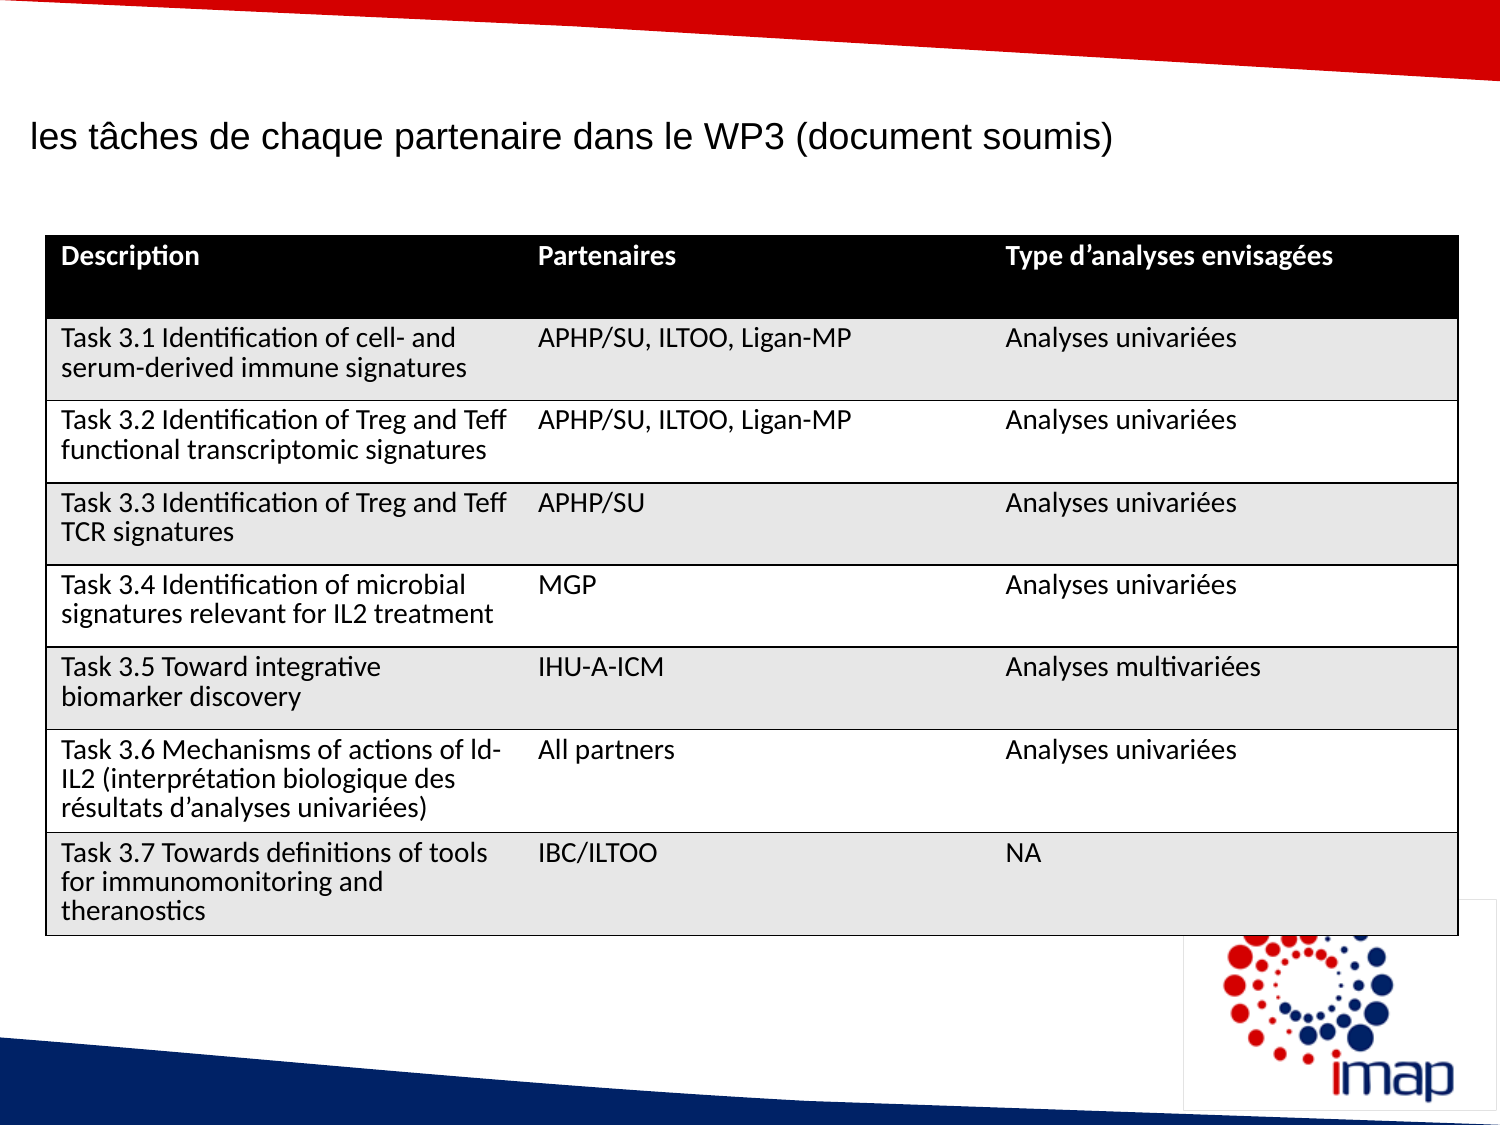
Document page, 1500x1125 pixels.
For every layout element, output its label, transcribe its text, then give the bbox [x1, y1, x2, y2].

table_cell Task 3.2 Identification of Treg and Teff functional transcriptomic signatures [47, 401, 523, 482]
table_cell Analyses univariées [991, 484, 1457, 564]
picture [1182, 898, 1498, 1112]
table_cell All partners [523, 730, 991, 832]
table_cell MGP [523, 566, 991, 646]
table_cell Analyses univariées [991, 566, 1457, 646]
table_cell Task 3.5 Toward integrative biomarker discovery [47, 648, 523, 729]
table_cell APHP/SU, ILTOO, Ligan-MP [523, 319, 991, 400]
table_cell Analyses univariées [991, 401, 1457, 482]
table_cell Task 3.4 Identification of microbial signatures relevant for IL2 treatment [47, 566, 523, 646]
table_cell Analyses multivariées [991, 648, 1457, 729]
table_cell NA [991, 833, 1457, 935]
title les tâches de chaque partenaire dans le WP3 (document soumis) [30, 73, 1324, 197]
table_cell Task 3.1 Identification of cell- and serum-derived immune signatures [47, 319, 523, 400]
table_header Description [47, 237, 523, 317]
table_header Type d’analyses envisagées [991, 237, 1457, 317]
table_cell Task 3.3 Identification of Treg and Teff TCR signatures [47, 484, 523, 564]
table_cell Task 3.7 Towards definitions of tools for immunomonitoring and theranostics [47, 833, 523, 935]
table_cell APHP/SU, ILTOO, Ligan-MP [523, 401, 991, 482]
table_header Partenaires [523, 237, 991, 317]
table_cell IHU-A-ICM [523, 648, 991, 729]
table_cell Analyses univariées [991, 730, 1457, 832]
table_cell APHP/SU [523, 484, 991, 564]
table_cell IBC/ILTOO [523, 833, 991, 935]
table_cell Analyses univariées [991, 319, 1457, 400]
table_cell Task 3.6 Mechanisms of actions of ld-IL2 (interprétation biologique des résultats d’analyses univariées) [47, 730, 523, 832]
